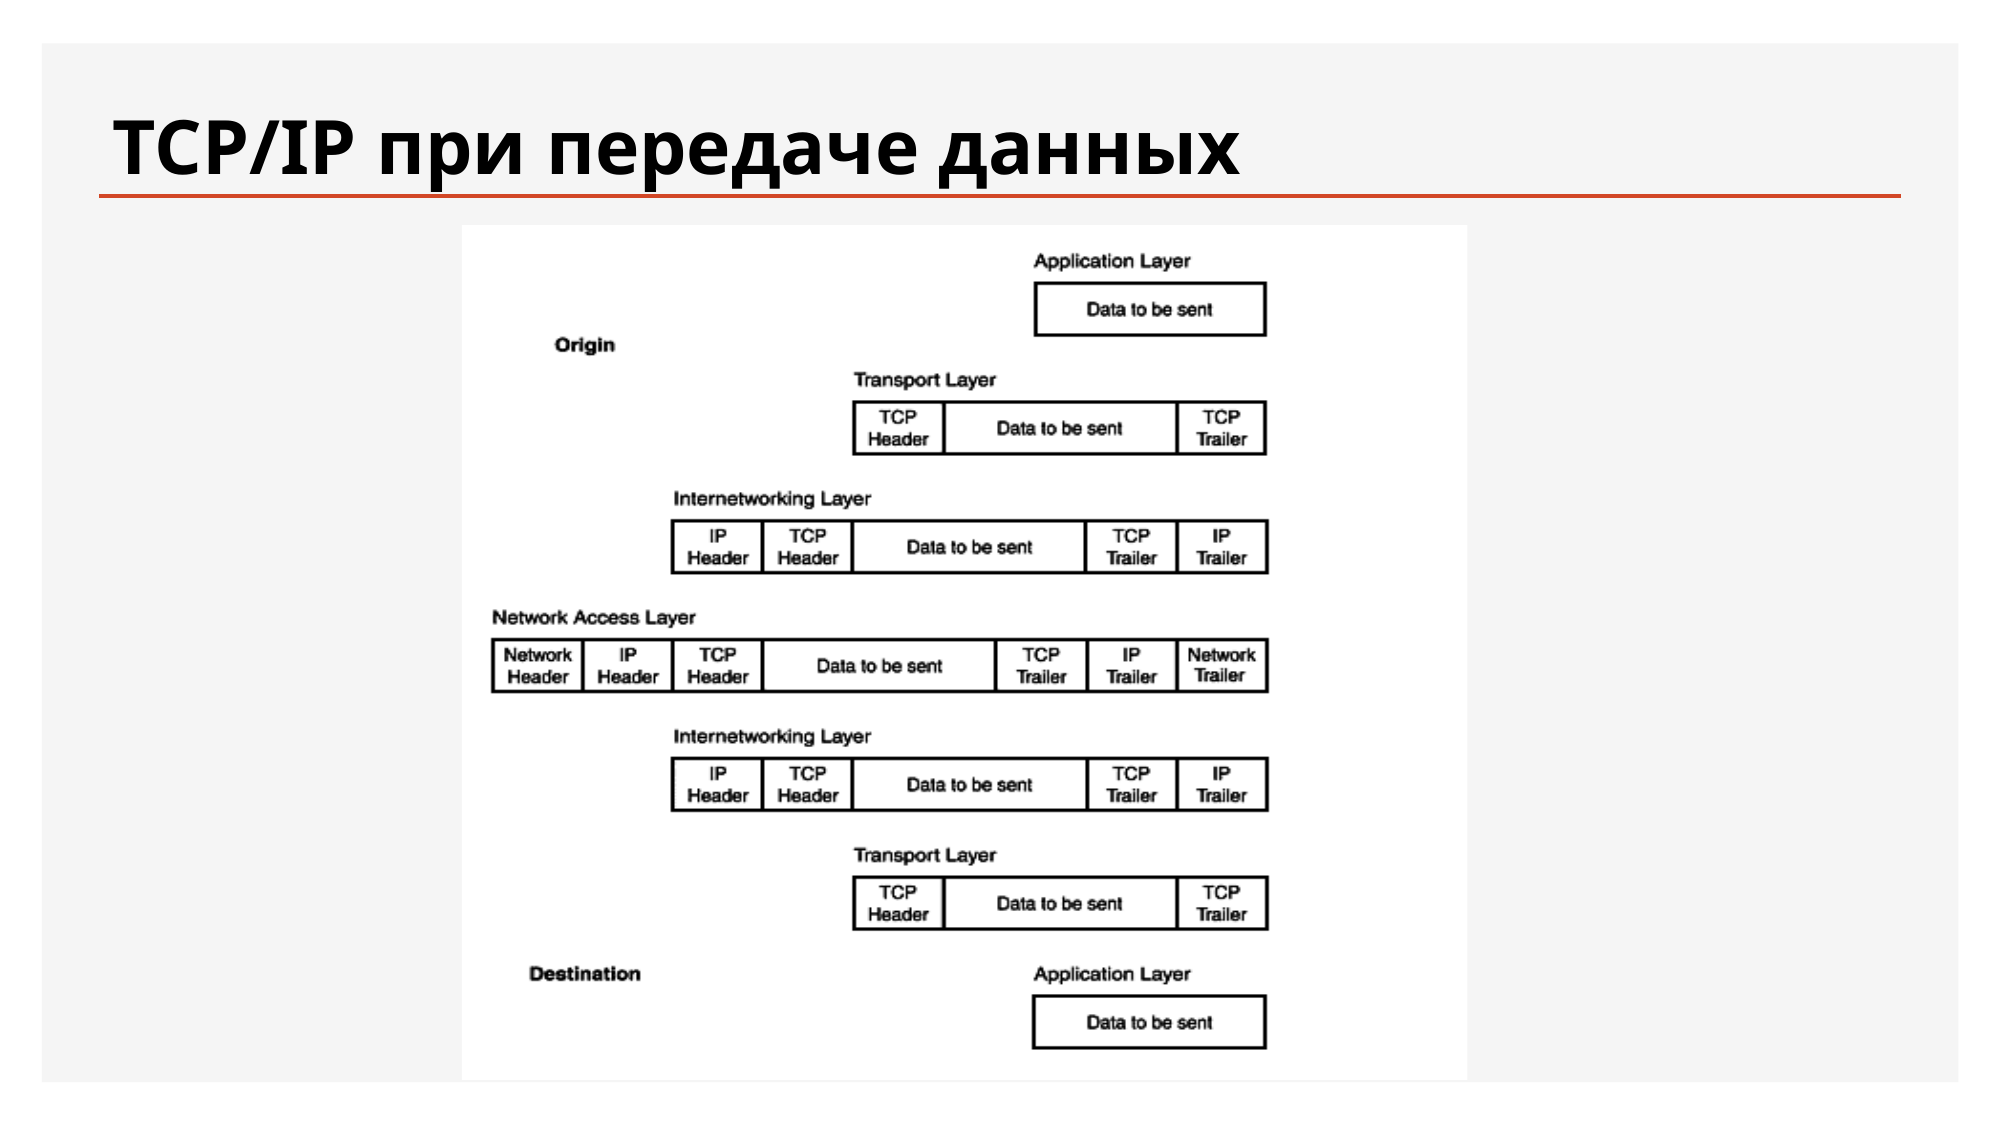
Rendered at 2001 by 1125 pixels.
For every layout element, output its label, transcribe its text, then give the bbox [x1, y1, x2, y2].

title TCP/IP при передаче данных [97, 47, 1413, 197]
picture [461, 225, 1468, 1080]
